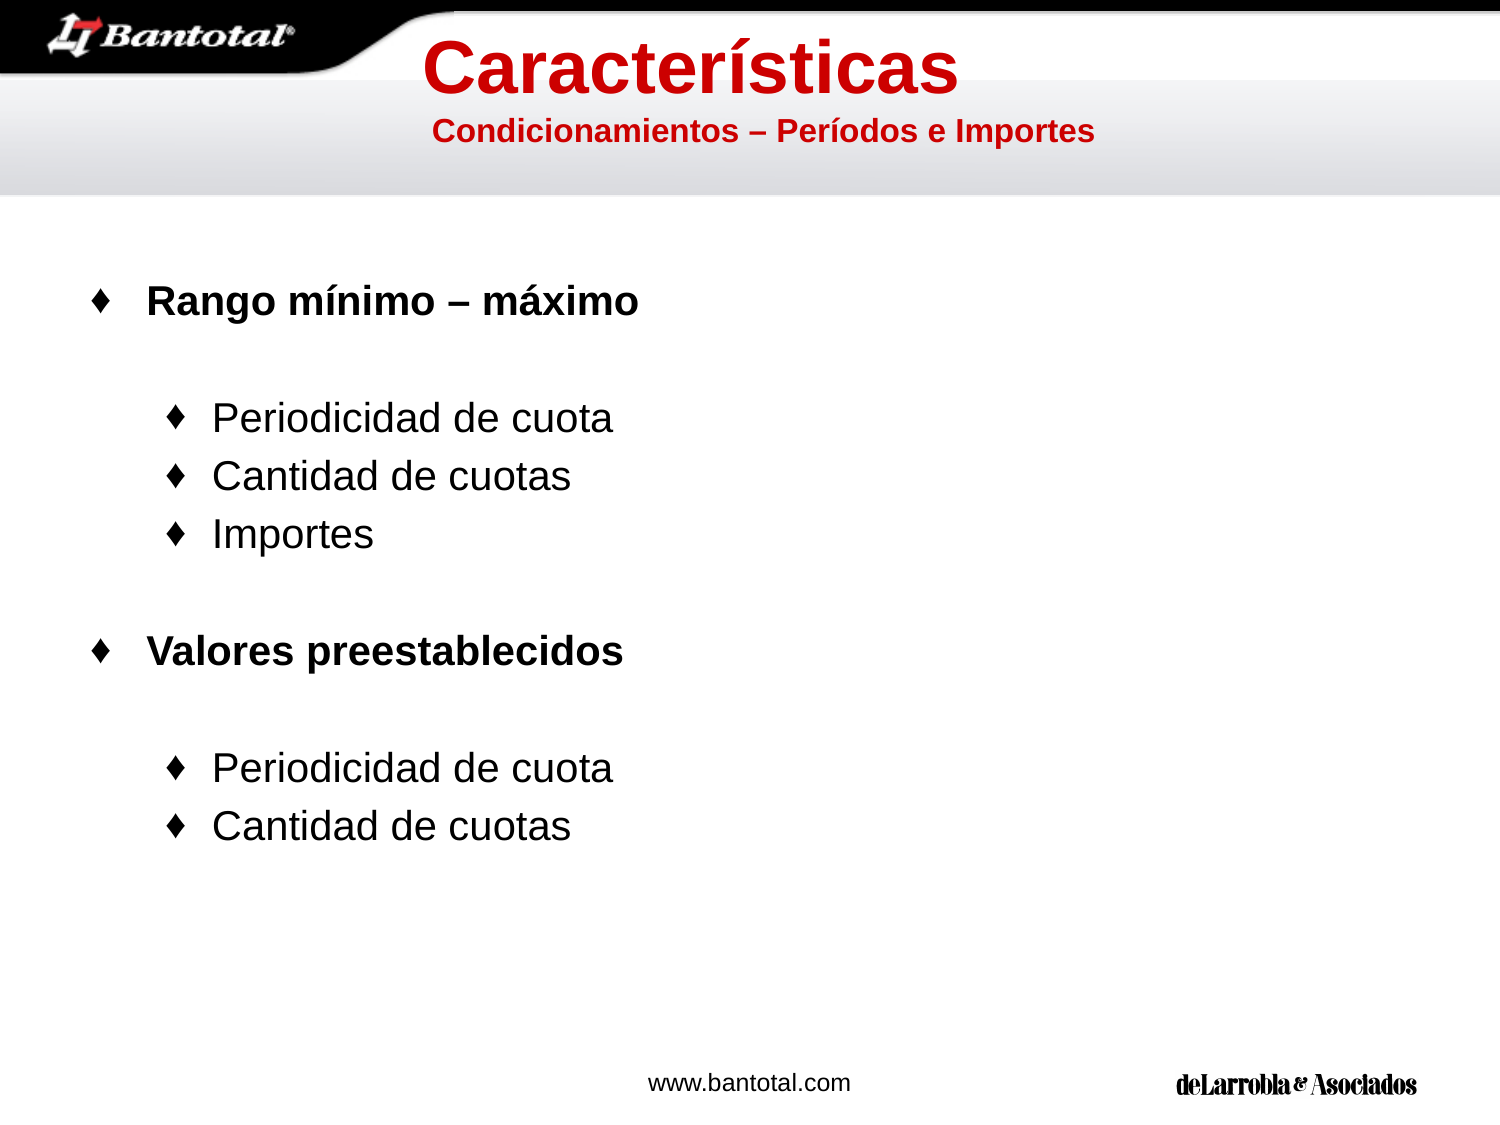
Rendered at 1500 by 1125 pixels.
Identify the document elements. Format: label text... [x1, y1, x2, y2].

title Características Condicionamientos – Períodos e Importes [407, 19, 1500, 149]
picture [0, 0, 1500, 197]
list Rango mínimo – máximo Periodicidad de cuota Cantidad de cuotas Importes Valores preestablecidos Periodicidad de cuota Cantidad de cuotas [75, 208, 1425, 1005]
footer www.bantotal.com [512, 1058, 988, 1103]
picture [1175, 1070, 1419, 1099]
